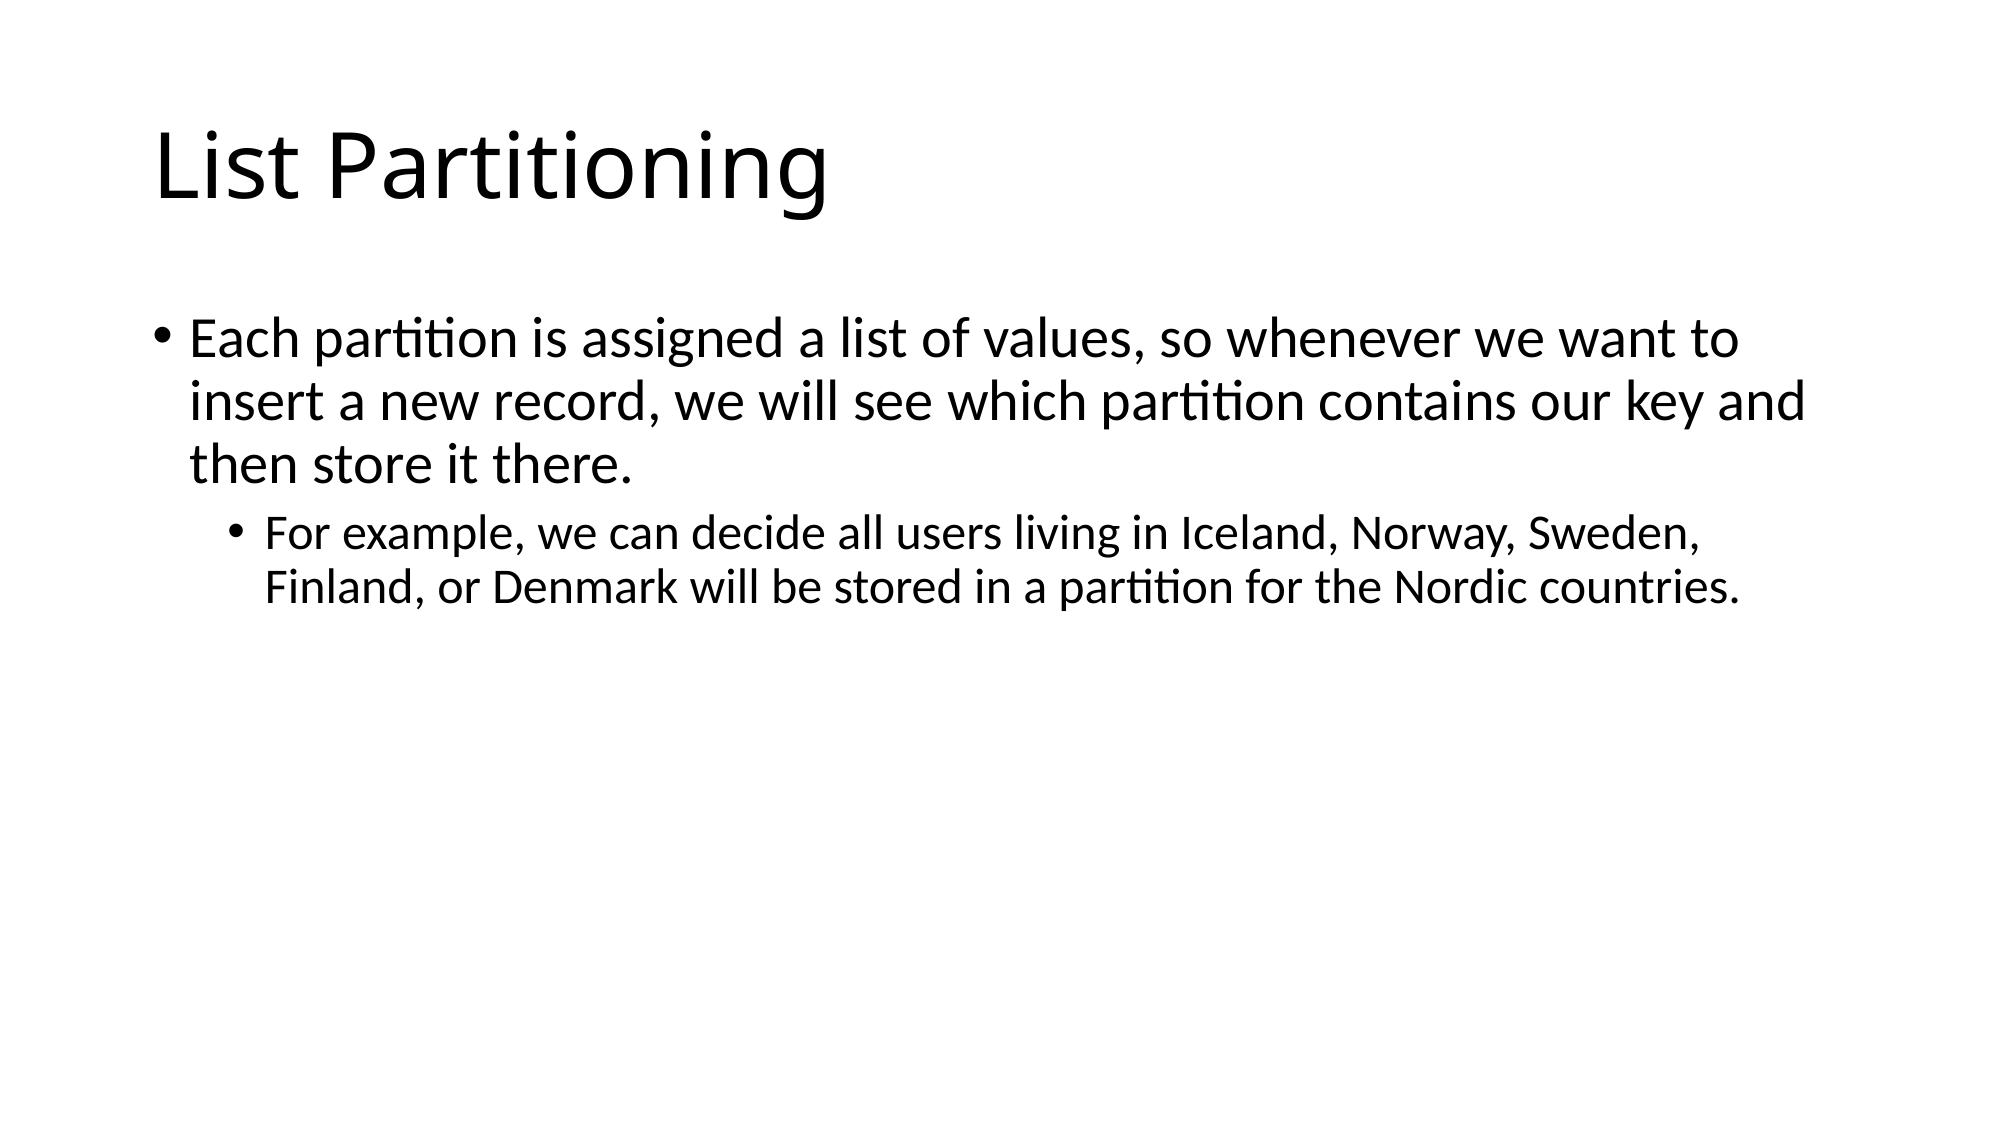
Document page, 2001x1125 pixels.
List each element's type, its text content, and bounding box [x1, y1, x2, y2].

title List Partitioning [137, 59, 1863, 278]
list Each partition is assigned a list of values, so whenever we want to insert a new record, we will see which partition contains our key and then store it there. For example, we can decide all users living in Iceland, Norway, Sweden, Finland, or Denmark will be stored in a partition for the Nordic countries. [137, 299, 1863, 1014]
